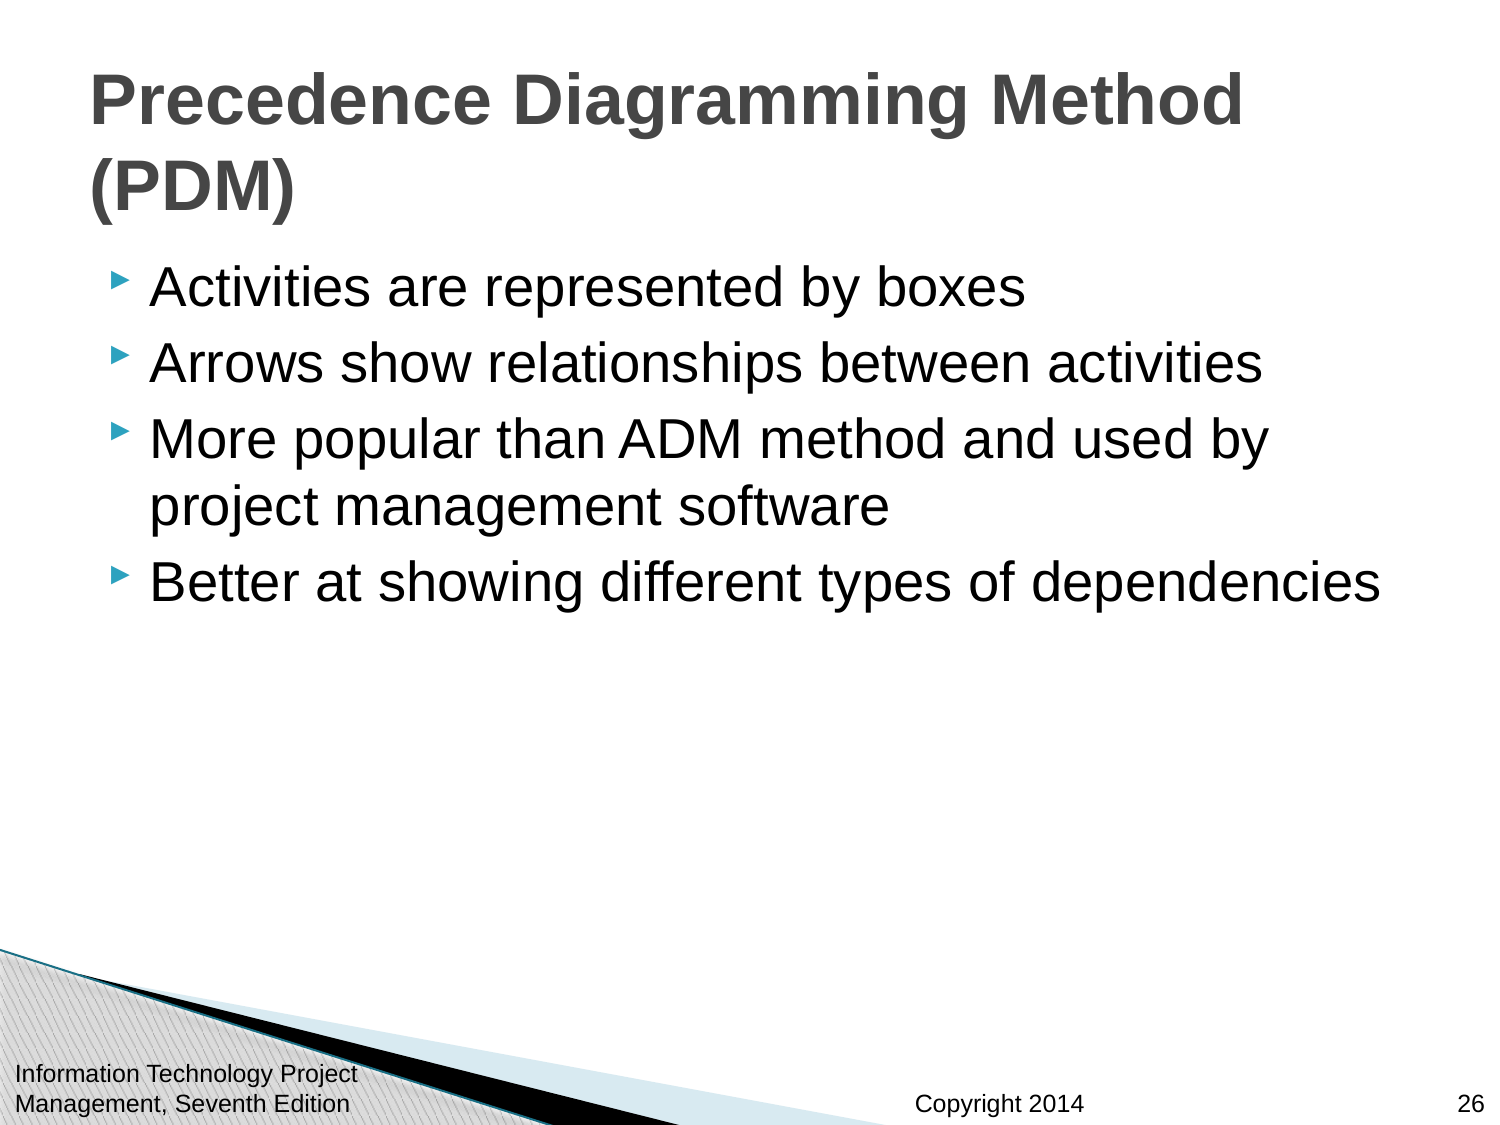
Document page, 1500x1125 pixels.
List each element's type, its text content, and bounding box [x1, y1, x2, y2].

list Activities are represented by boxes Arrows show relationships between activities More popular than ADM method and used by project management software Better at showing different types of dependencies [74, 242, 1426, 986]
title Precedence Diagramming Method (PDM) [75, 45, 1425, 233]
slide_number 26 [1408, 1065, 1500, 1125]
